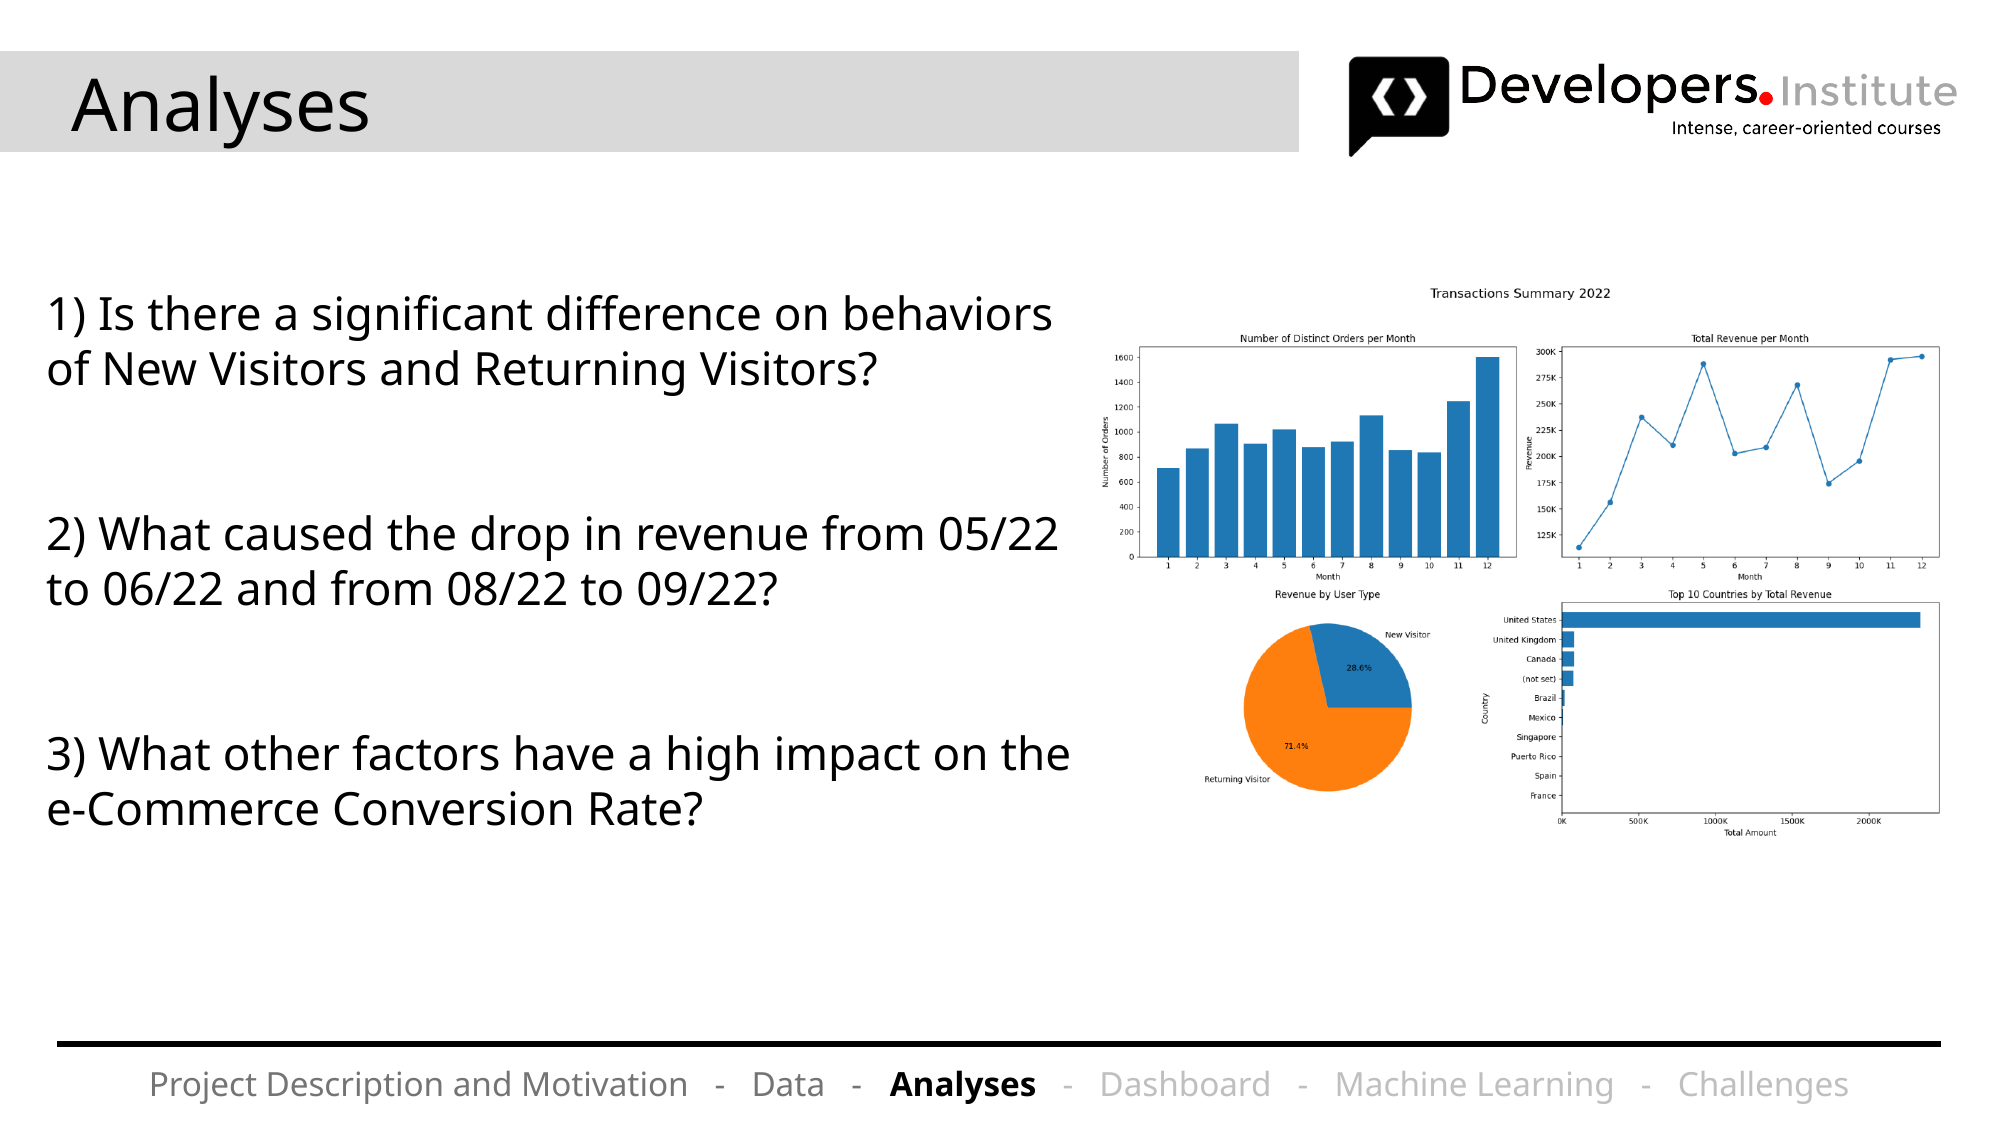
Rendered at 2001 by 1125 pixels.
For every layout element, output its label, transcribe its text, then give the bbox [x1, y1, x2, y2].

picture [1285, 9, 1980, 204]
picture [1097, 283, 1942, 842]
text_box 1) Is there a significant difference on behaviors of New Visitors and Returning Visitors? 2) What caused the drop in revenue from 05/22 to 06/22 and from 08/22 to 09/22? 3) What other factors have a high impact on the e-Commerce Conversion Rate? [31, 277, 1980, 842]
text_box Project Description and Motivation - Data - Analyses - Dashboard - Machine Learning - Challenges [0, 1055, 2000, 1111]
text_box Analyses [0, 50, 1285, 153]
